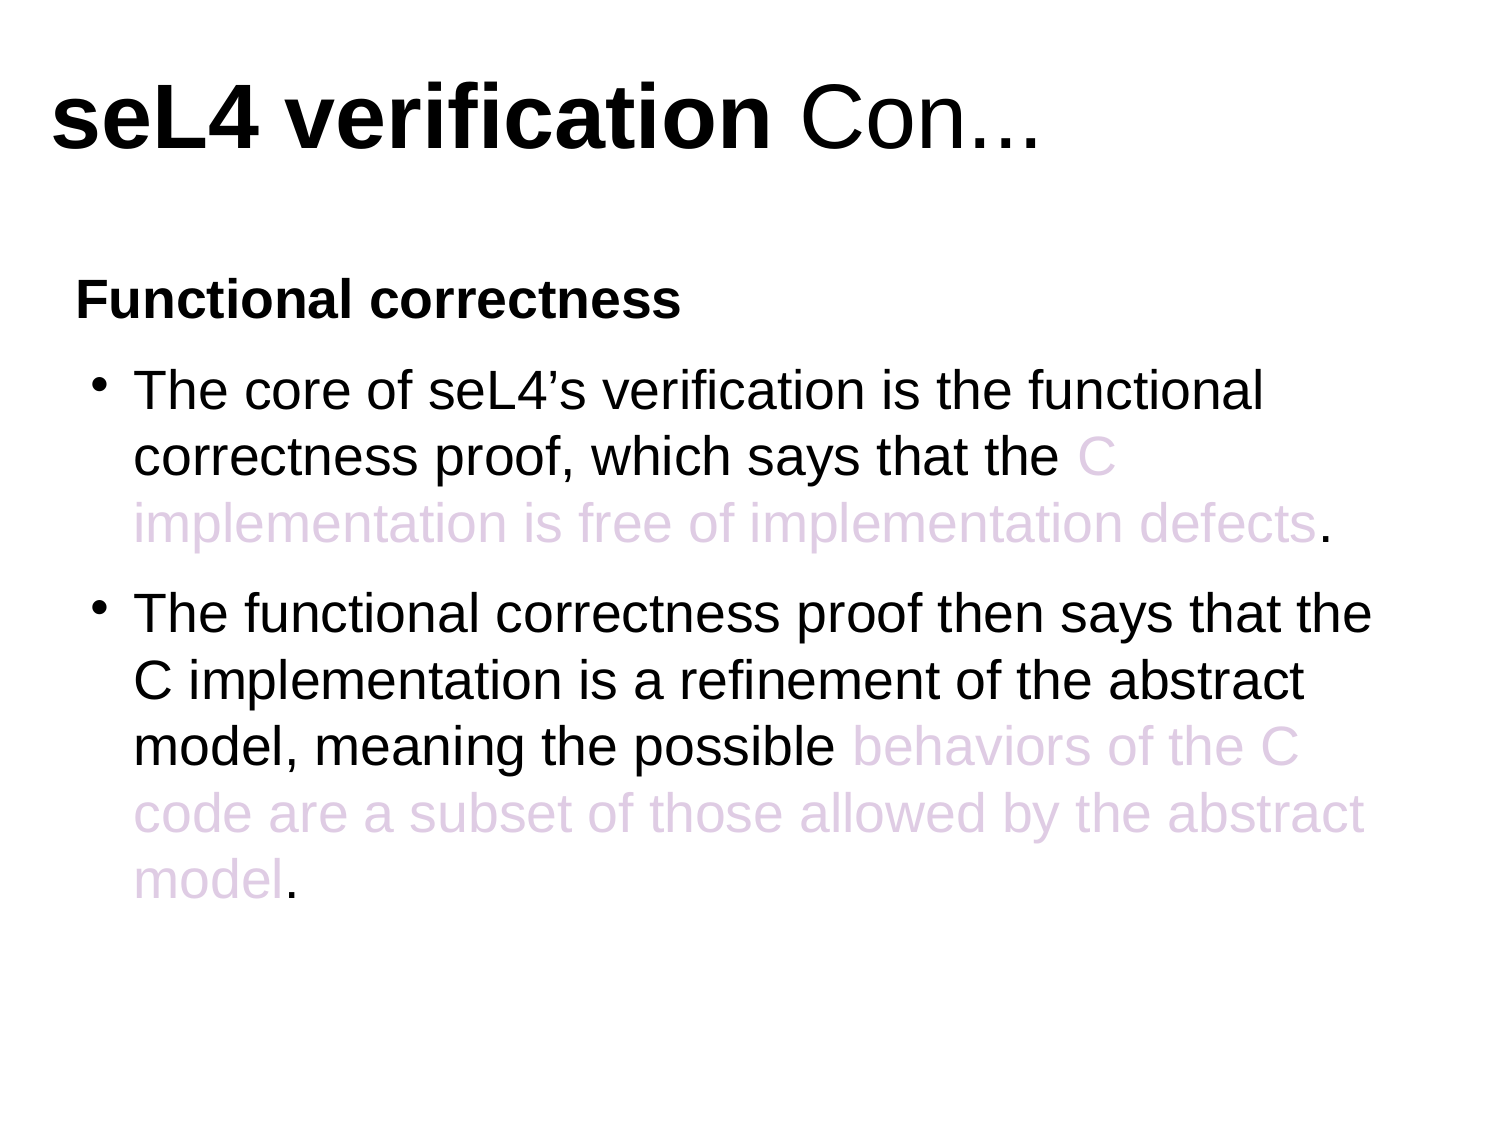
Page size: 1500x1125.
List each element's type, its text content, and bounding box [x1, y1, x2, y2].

text_box Functional correctness The core of seL4’s verification is the functional correctness proof, which says that the C implementation is free of implementation defects. The functional correctness proof then says that the C implementation is a refinement of the abstract model, meaning the possible behaviors of the C code are a subset of those allowed by the abstract model. [75, 263, 1425, 915]
text_box seL4 verification Con... [45, 0, 1050, 225]
